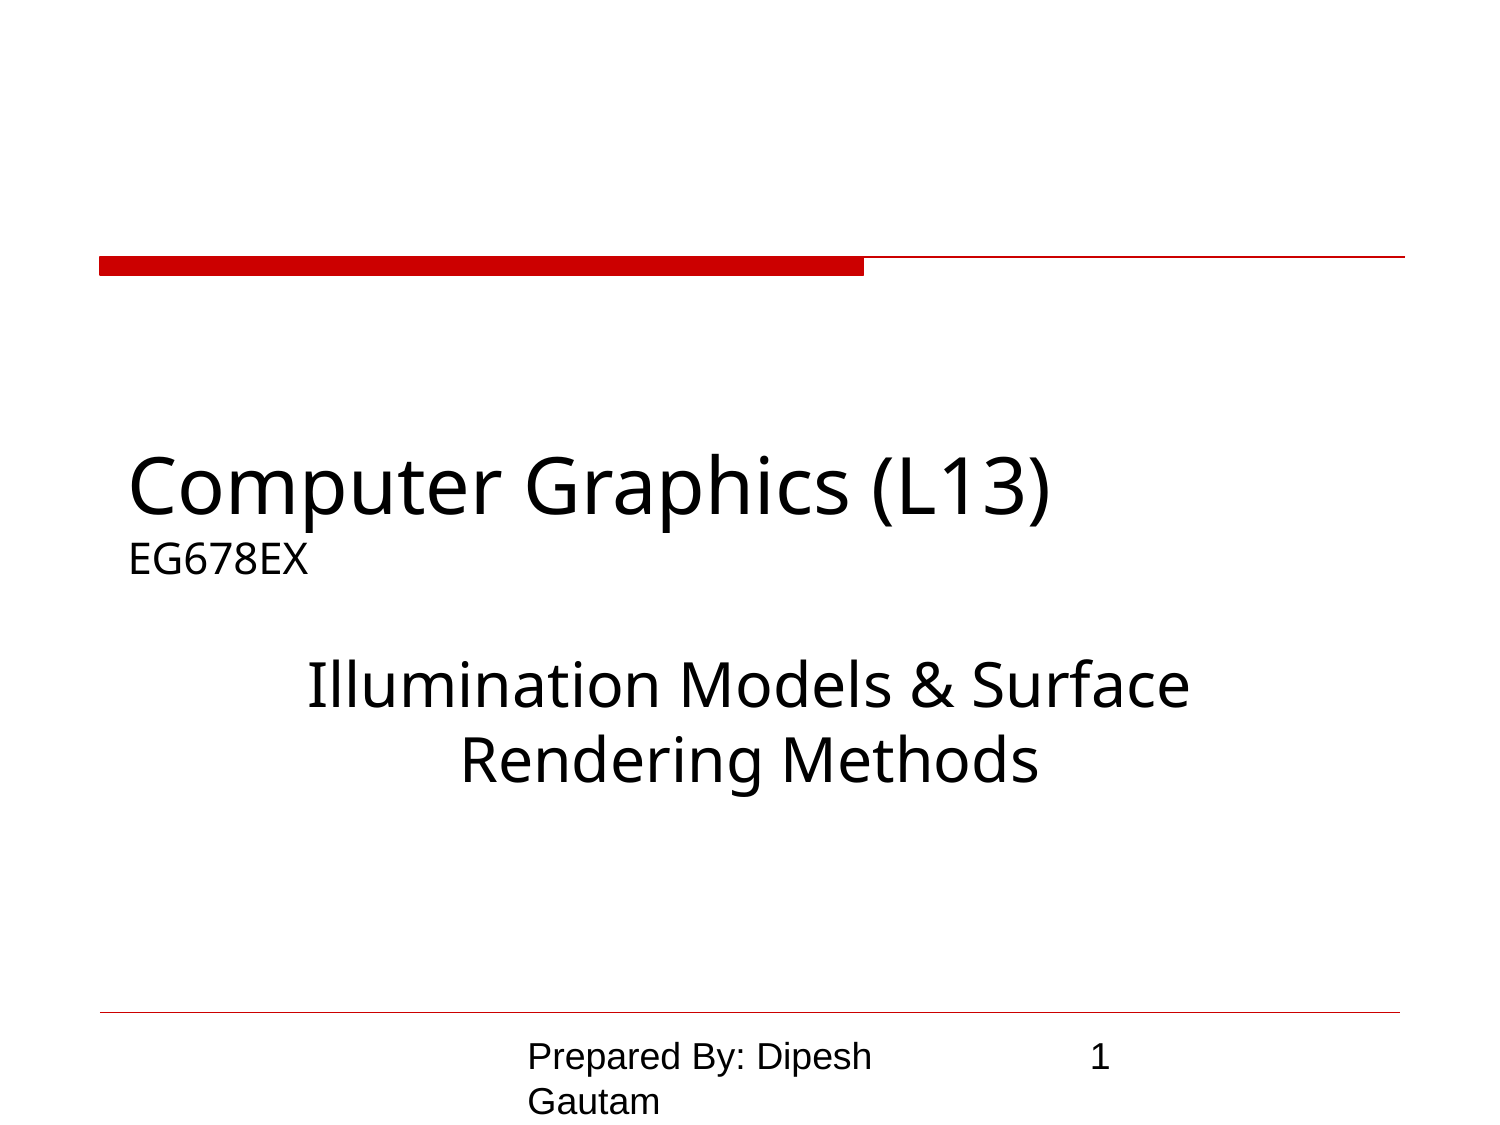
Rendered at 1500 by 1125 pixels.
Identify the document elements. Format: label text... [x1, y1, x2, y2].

slide_number ‹#› [1074, 1024, 1400, 1103]
subtitle Illumination Models & Surface Rendering Methods [225, 637, 1275, 925]
footer Prepared By: Dipesh Gautam [512, 1024, 988, 1103]
title Computer Graphics (L13) EG678EX [112, 349, 1388, 591]
